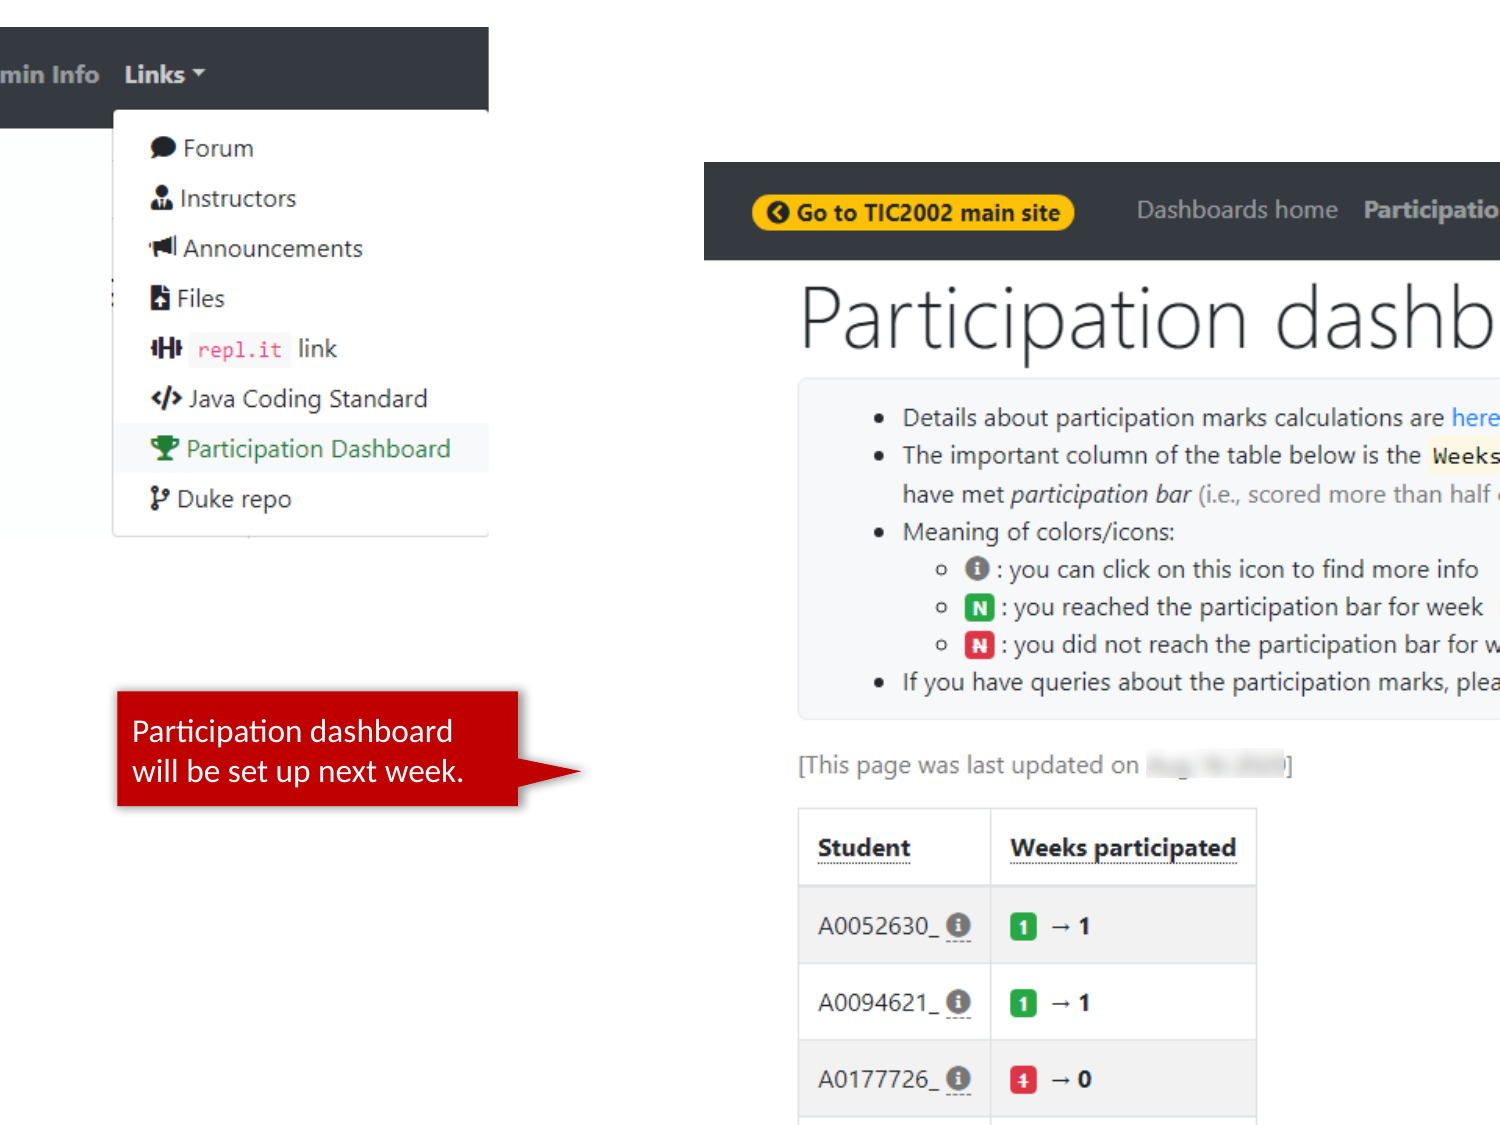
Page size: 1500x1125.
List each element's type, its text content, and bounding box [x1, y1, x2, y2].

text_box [704, 162, 1500, 1125]
text_box Participation dashboard will be set up next week. [116, 690, 582, 808]
picture [0, 27, 489, 539]
